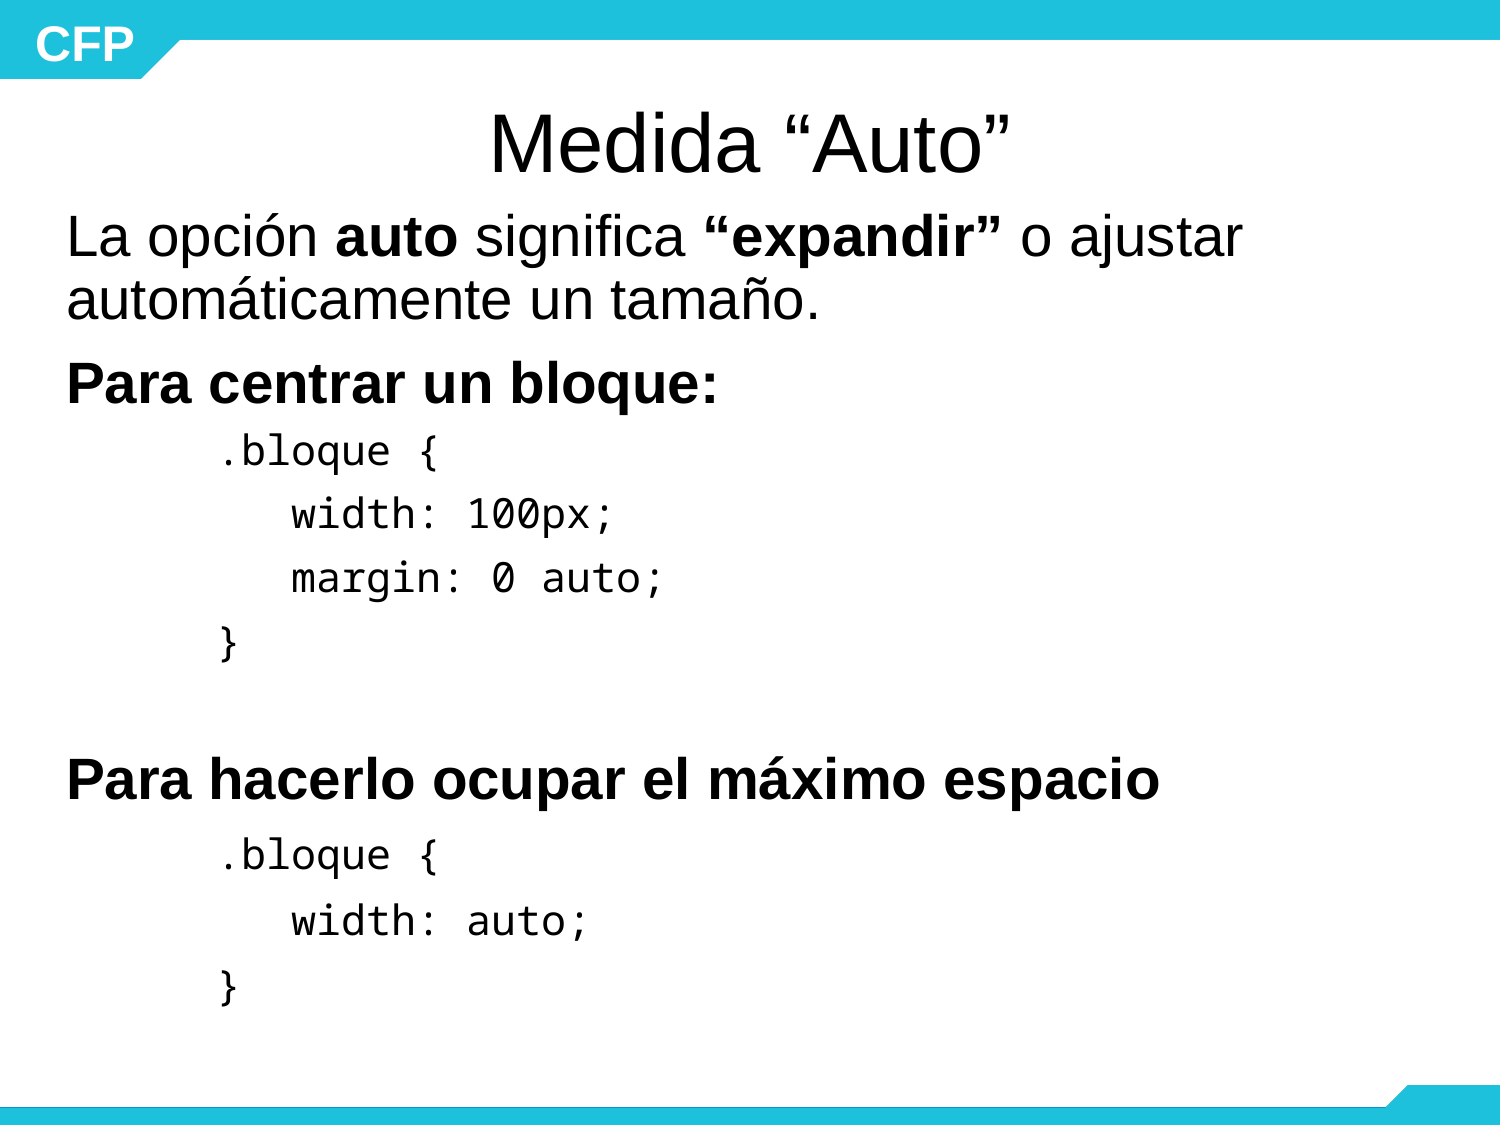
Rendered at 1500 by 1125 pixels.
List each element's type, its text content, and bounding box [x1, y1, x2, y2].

title Medida “Auto” [103, 45, 1397, 198]
list La opción auto significa “expandir” o ajustar automáticamente un tamaño. Para centrar un bloque: .bloque { width: 100px; margin: 0 auto; } Para hacerlo ocupar el máximo espacio .bloque { width: auto; } [51, 198, 1449, 1053]
